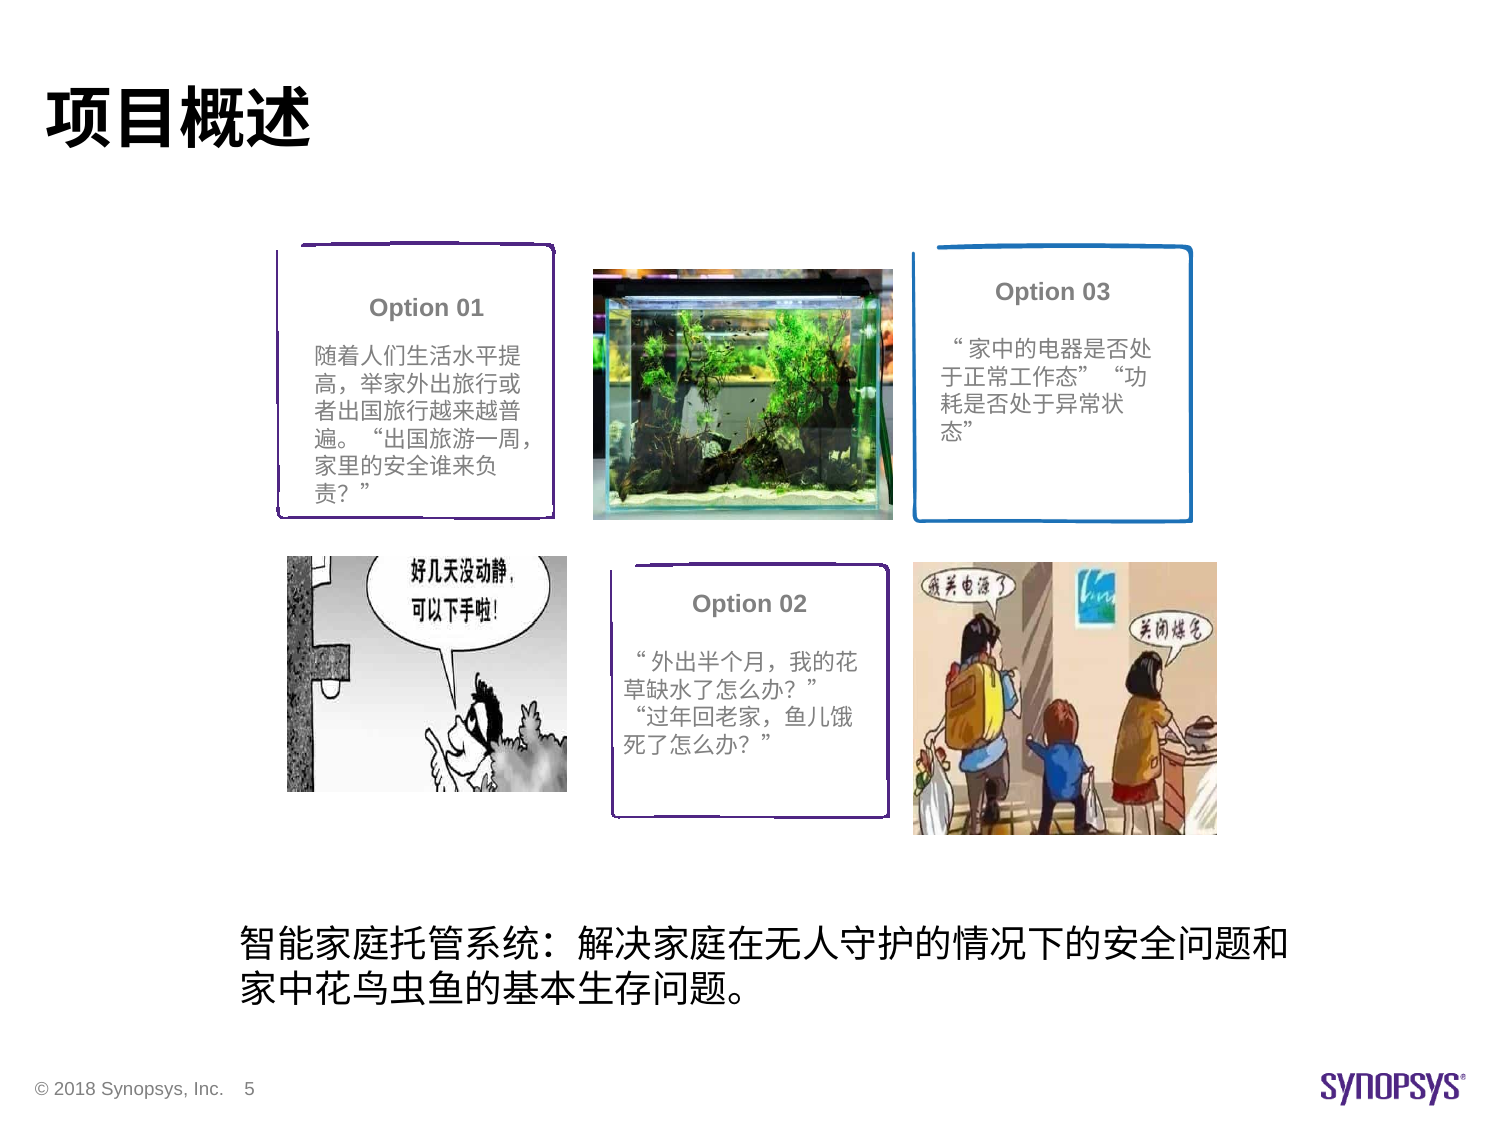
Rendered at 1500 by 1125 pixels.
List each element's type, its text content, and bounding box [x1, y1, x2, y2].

text_box Option 01 随着人们生活水平提高，举家外出旅行或者出国旅行越来越普遍。“出国旅游一周，家里的安全谁来负责？” [314, 291, 540, 507]
picture [913, 562, 1217, 835]
text_box [610, 562, 890, 819]
picture [911, 243, 1195, 524]
title 项目概述 [30, 21, 1456, 210]
text_box [276, 241, 556, 520]
picture [1321, 1073, 1466, 1108]
picture [287, 556, 567, 792]
text_box 智能家庭托管系统：解决家庭在无人守护的情况下的安全问题和家中花鸟虫鱼的基本生存问题。 [224, 912, 1307, 1018]
text_box Option 02 “外出半个月，我的花草缺水了怎么办？”“过年回老家，鱼儿饿死了怎么办？” [623, 588, 877, 758]
picture [593, 269, 893, 521]
